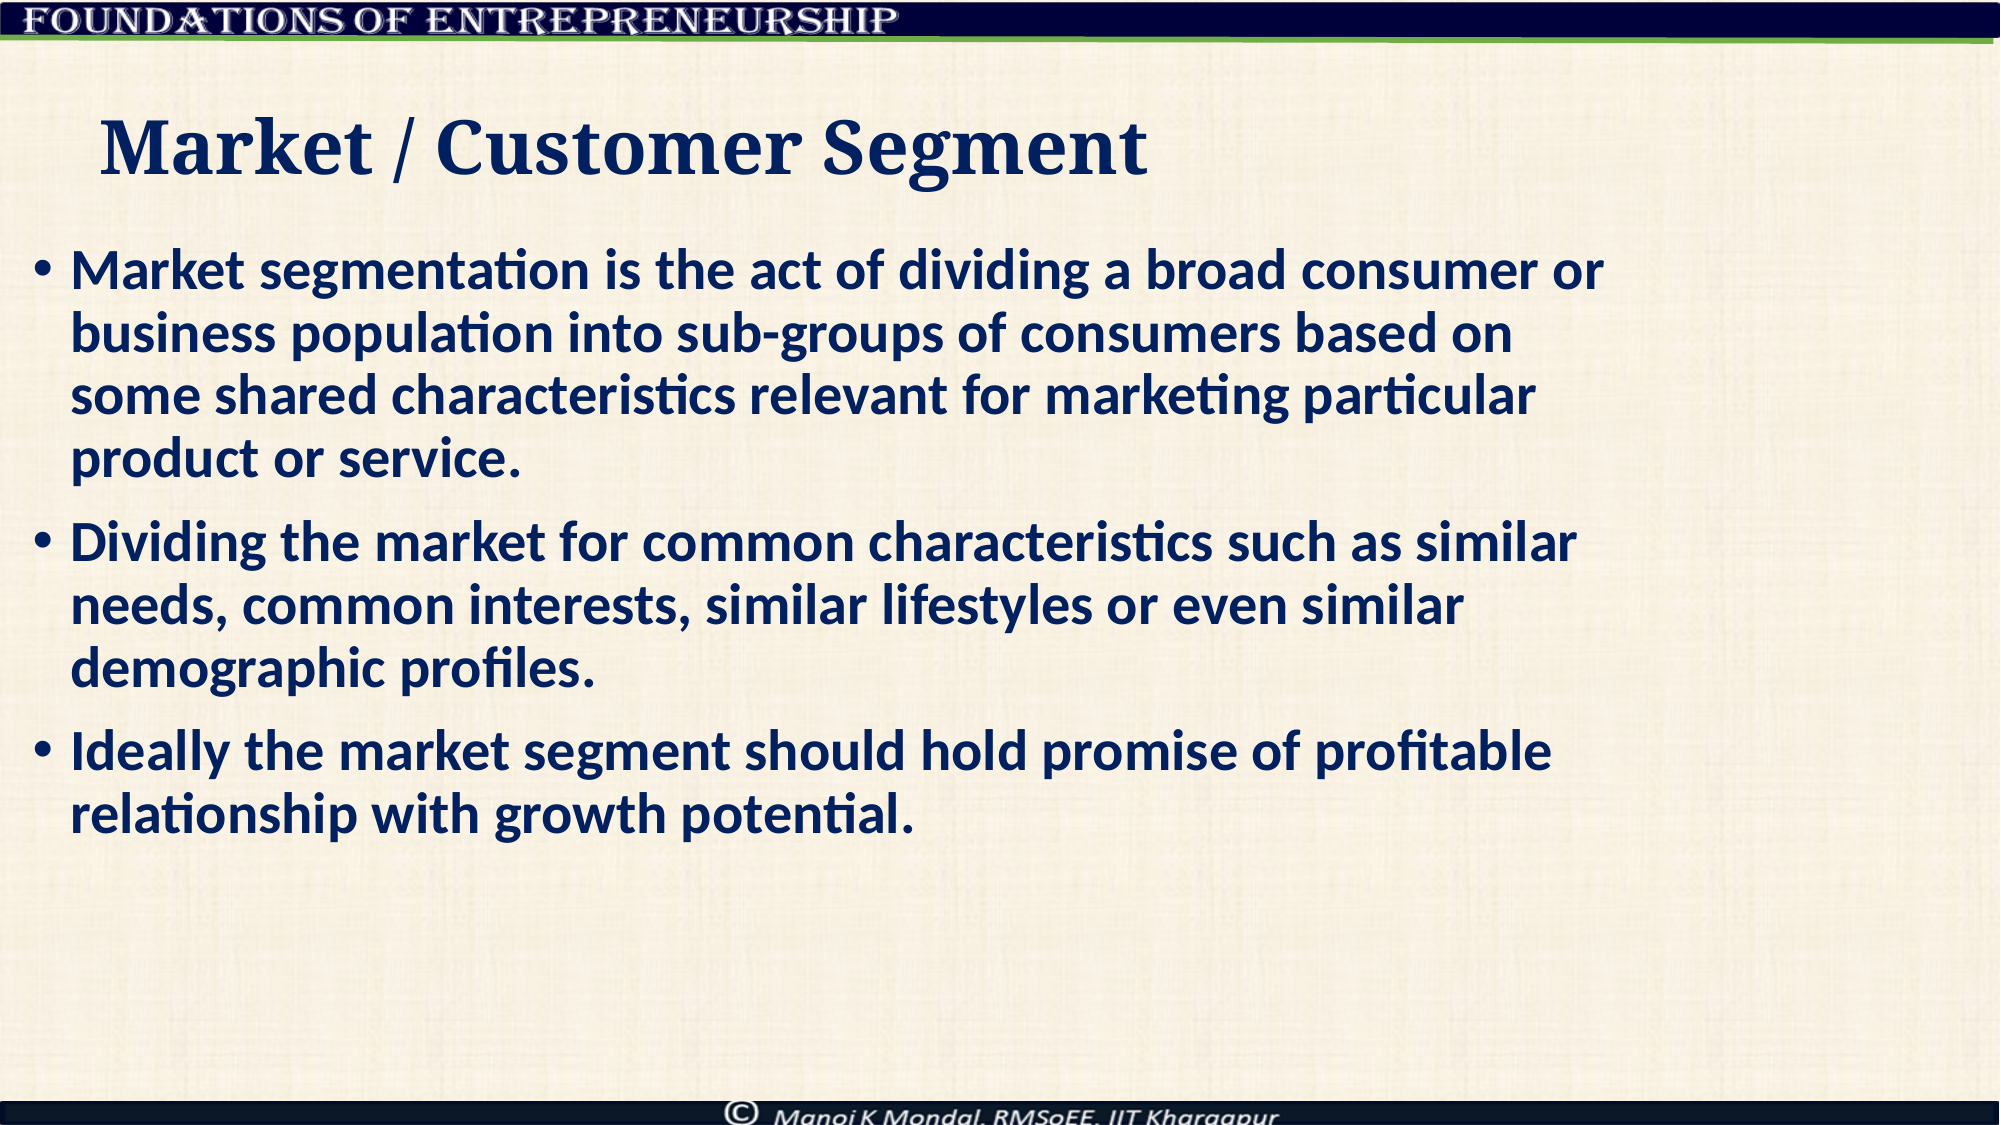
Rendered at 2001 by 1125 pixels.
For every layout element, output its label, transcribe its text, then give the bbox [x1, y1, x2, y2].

list Market segmentation is the act of dividing a broad consumer or business population into sub-groups of consumers based on some shared characteristics relevant for marketing particular product or service. Dividing the market for common characteristics such as similar needs, common interests, similar lifestyles or even similar demographic profiles. Ideally the market segment should hold promise of profitable relationship with growth potential. [17, 231, 1631, 946]
picture [0, 0, 2000, 43]
title Market / Customer Segment [84, 41, 1810, 259]
picture [0, 1101, 1999, 1125]
